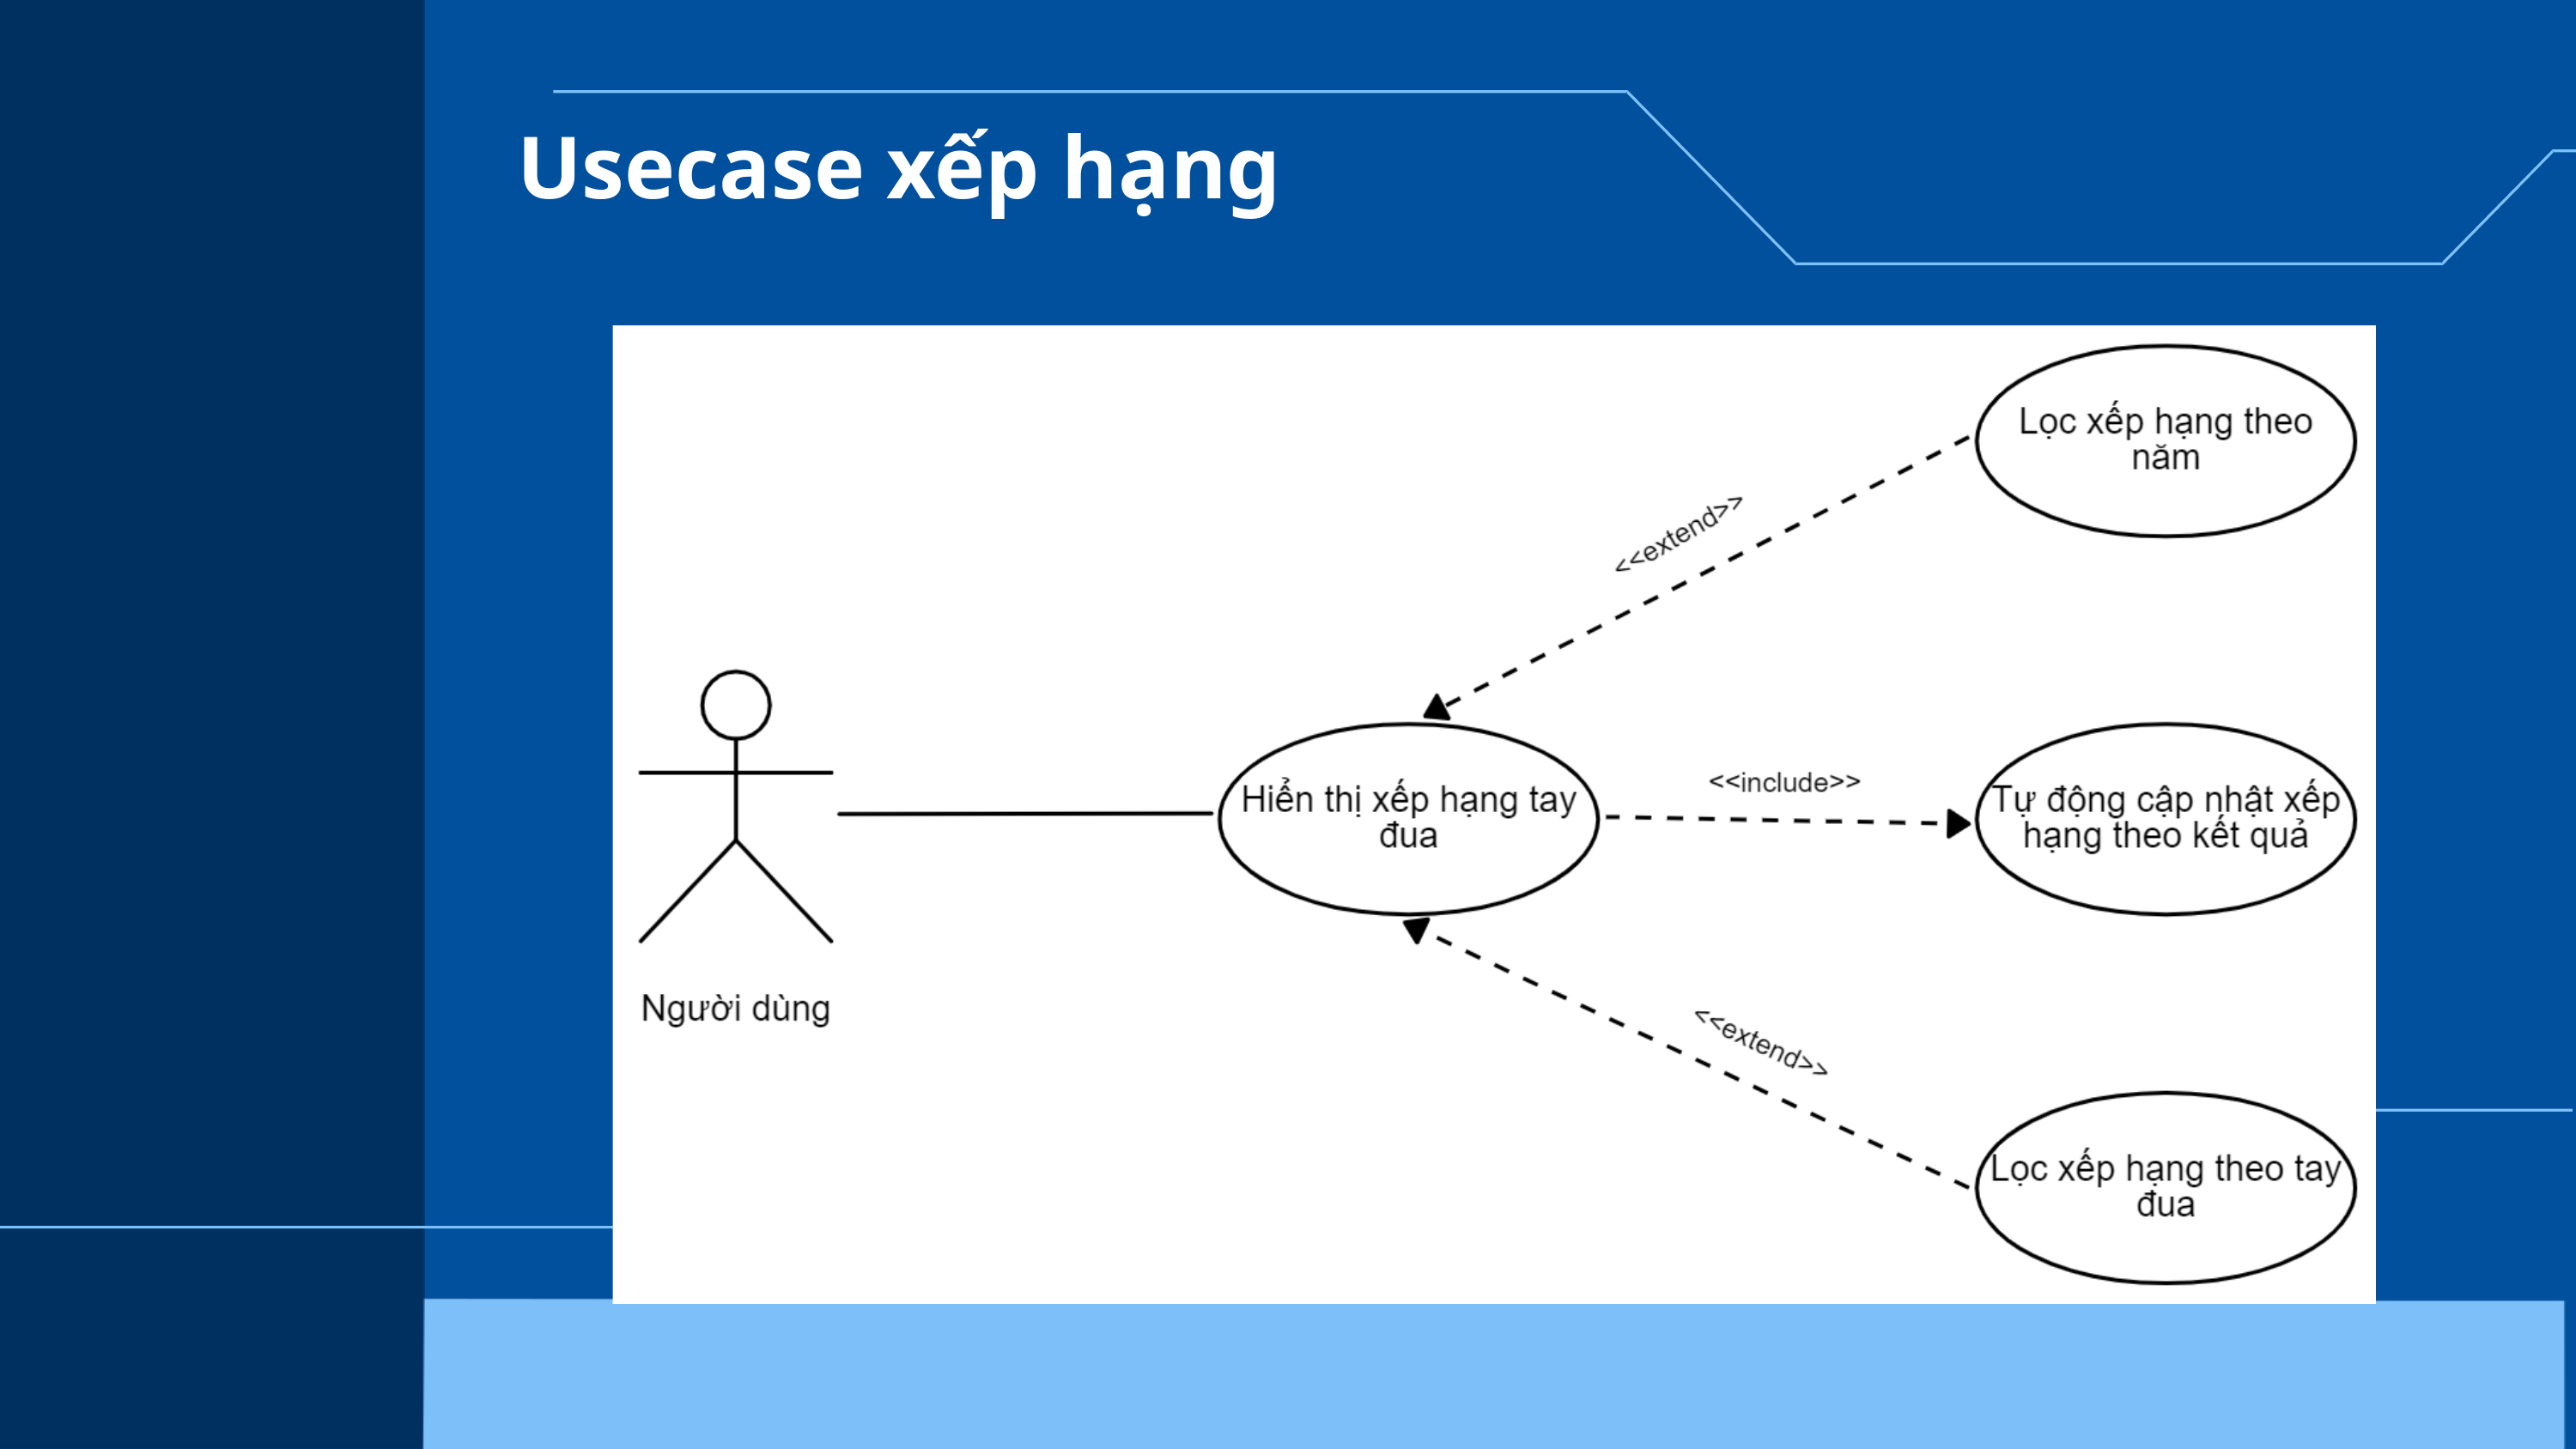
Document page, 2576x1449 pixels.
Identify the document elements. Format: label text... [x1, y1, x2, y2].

text_box [0, 1239, 2566, 1449]
text_box [0, 0, 2566, 1106]
text_box [612, 1239, 2376, 1304]
text_box [612, 325, 2376, 1106]
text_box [551, 89, 2576, 265]
text_box Usecase xếp hạng [517, 112, 548, 216]
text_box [0, 1108, 2574, 1229]
